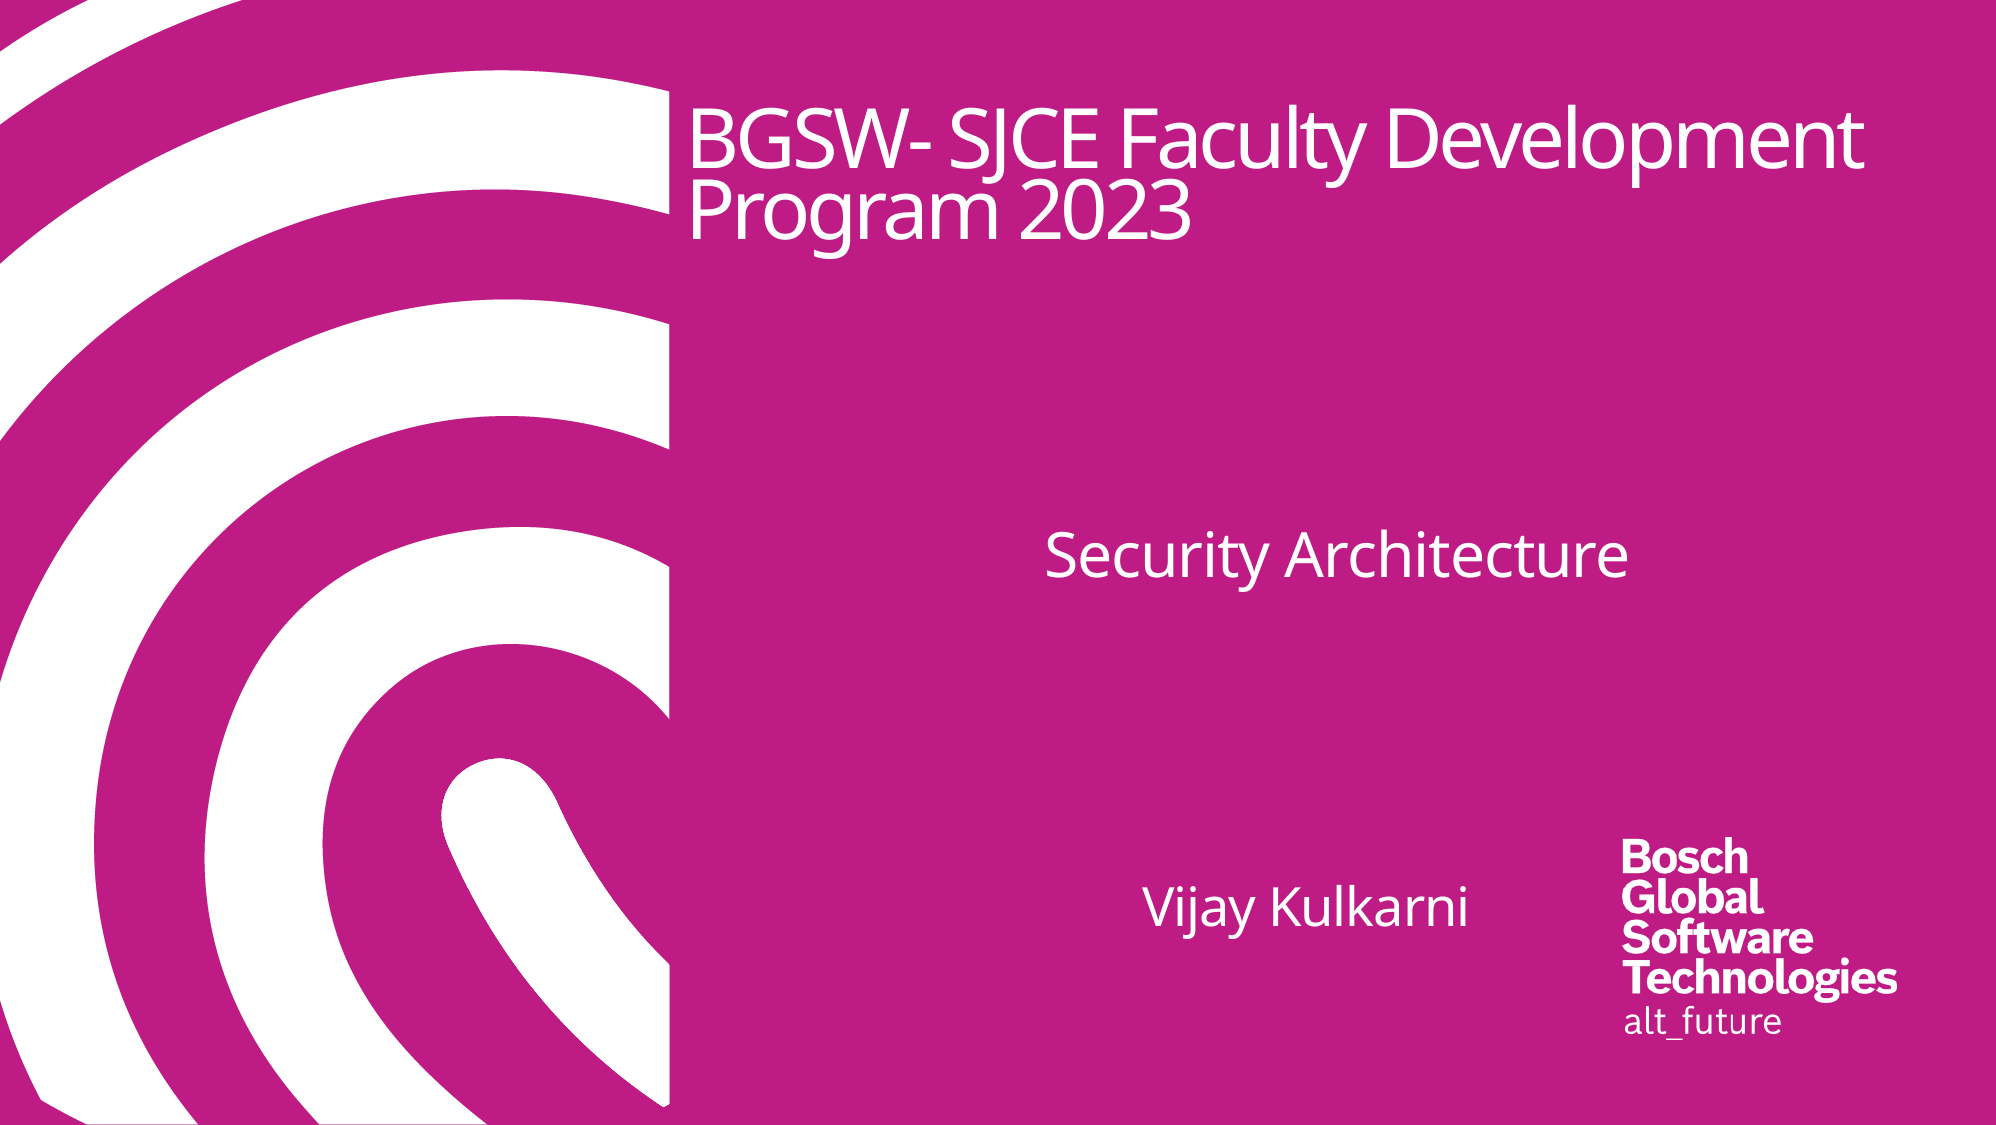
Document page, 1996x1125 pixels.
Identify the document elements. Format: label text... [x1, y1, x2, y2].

text_box Vijay Kulkarni [1142, 882, 1617, 938]
picture [0, 0, 670, 1125]
text_box BGSW- SJCE Faculty Development Program 2023 [685, 112, 1973, 257]
text_box Security Architecture [960, 535, 1715, 591]
picture [1622, 837, 1898, 1040]
